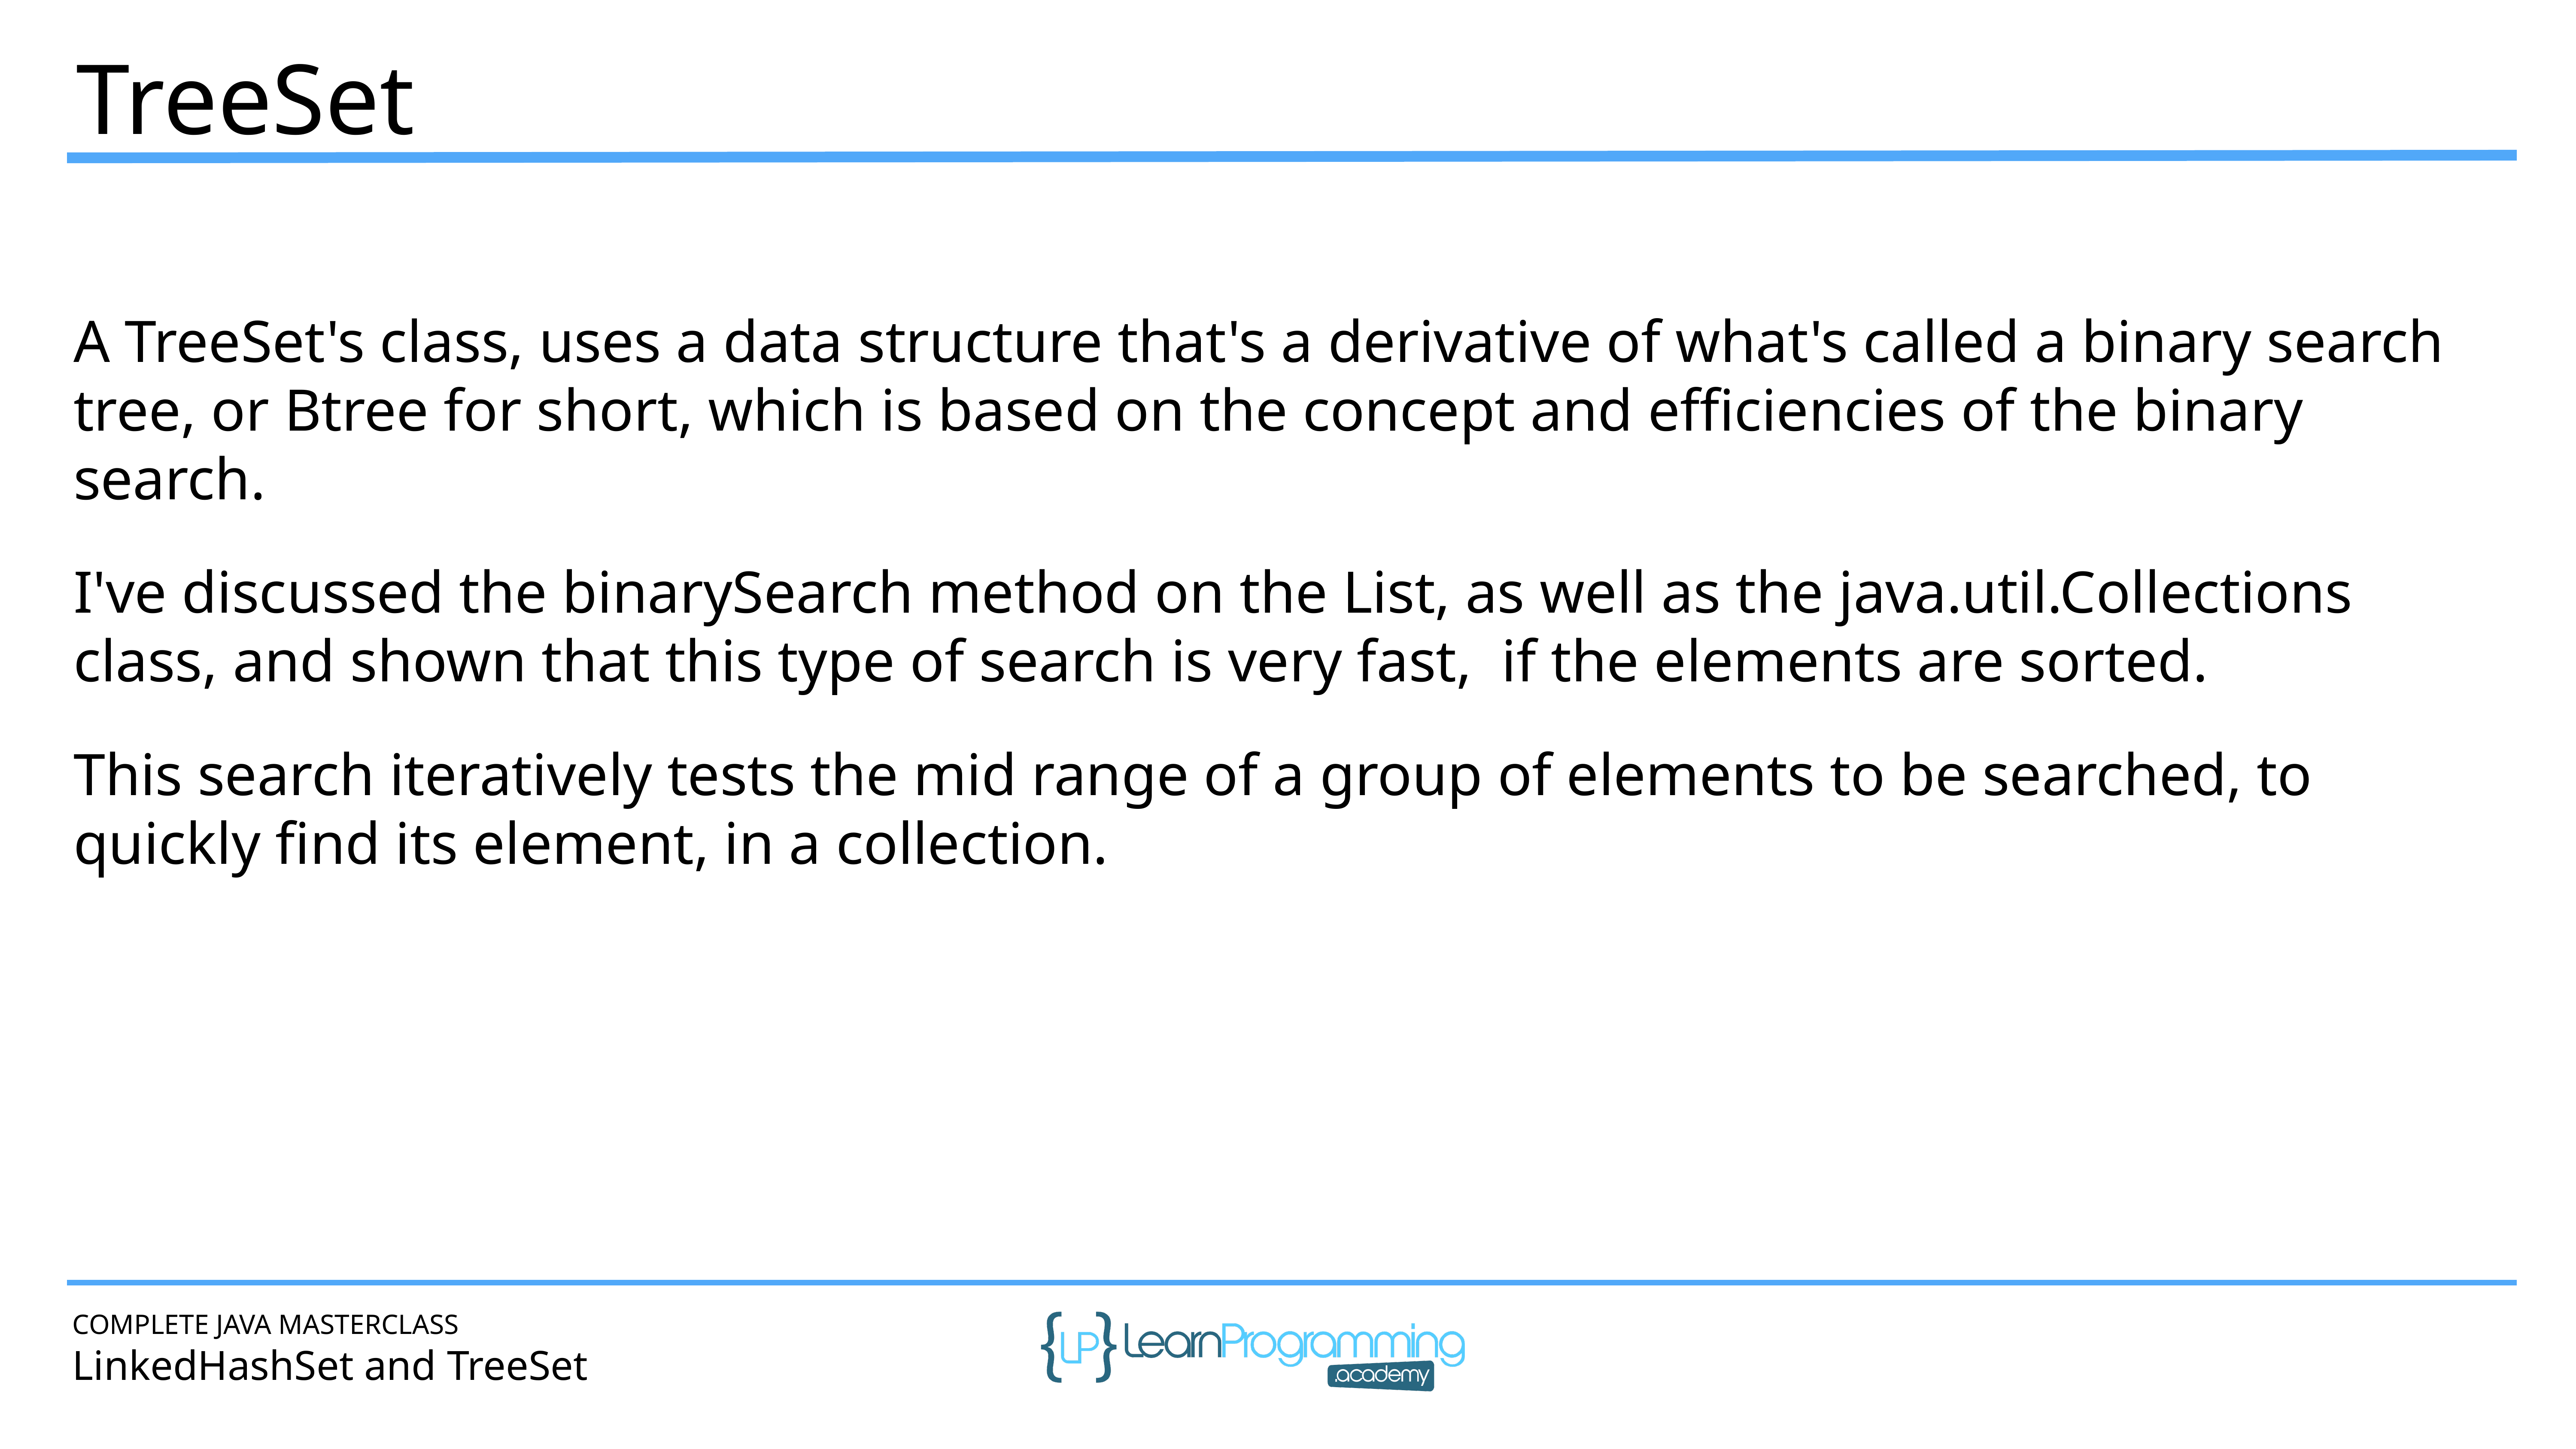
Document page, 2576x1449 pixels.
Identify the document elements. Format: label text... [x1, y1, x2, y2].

text_box TreeSet [71, 32, 420, 159]
text_box A TreeSet's class, uses a data structure that's a derivative of what's called a binary search tree, or Btree for short, which is based on the concept and efficiencies of the binary search. I've discussed the binarySearch method on the List, as well as the java.util.Collections class, and shown that this type of search is very fast, if the elements are sorted. This search iteratively tests the mid range of a group of elements to be searched, to quickly find its element, in a collection. [67, 301, 2517, 1139]
text_box COMPLETE JAVA MASTERCLASS LinkedHashSet and TreeSet [67, 1302, 1030, 1394]
picture [1032, 1302, 1477, 1400]
